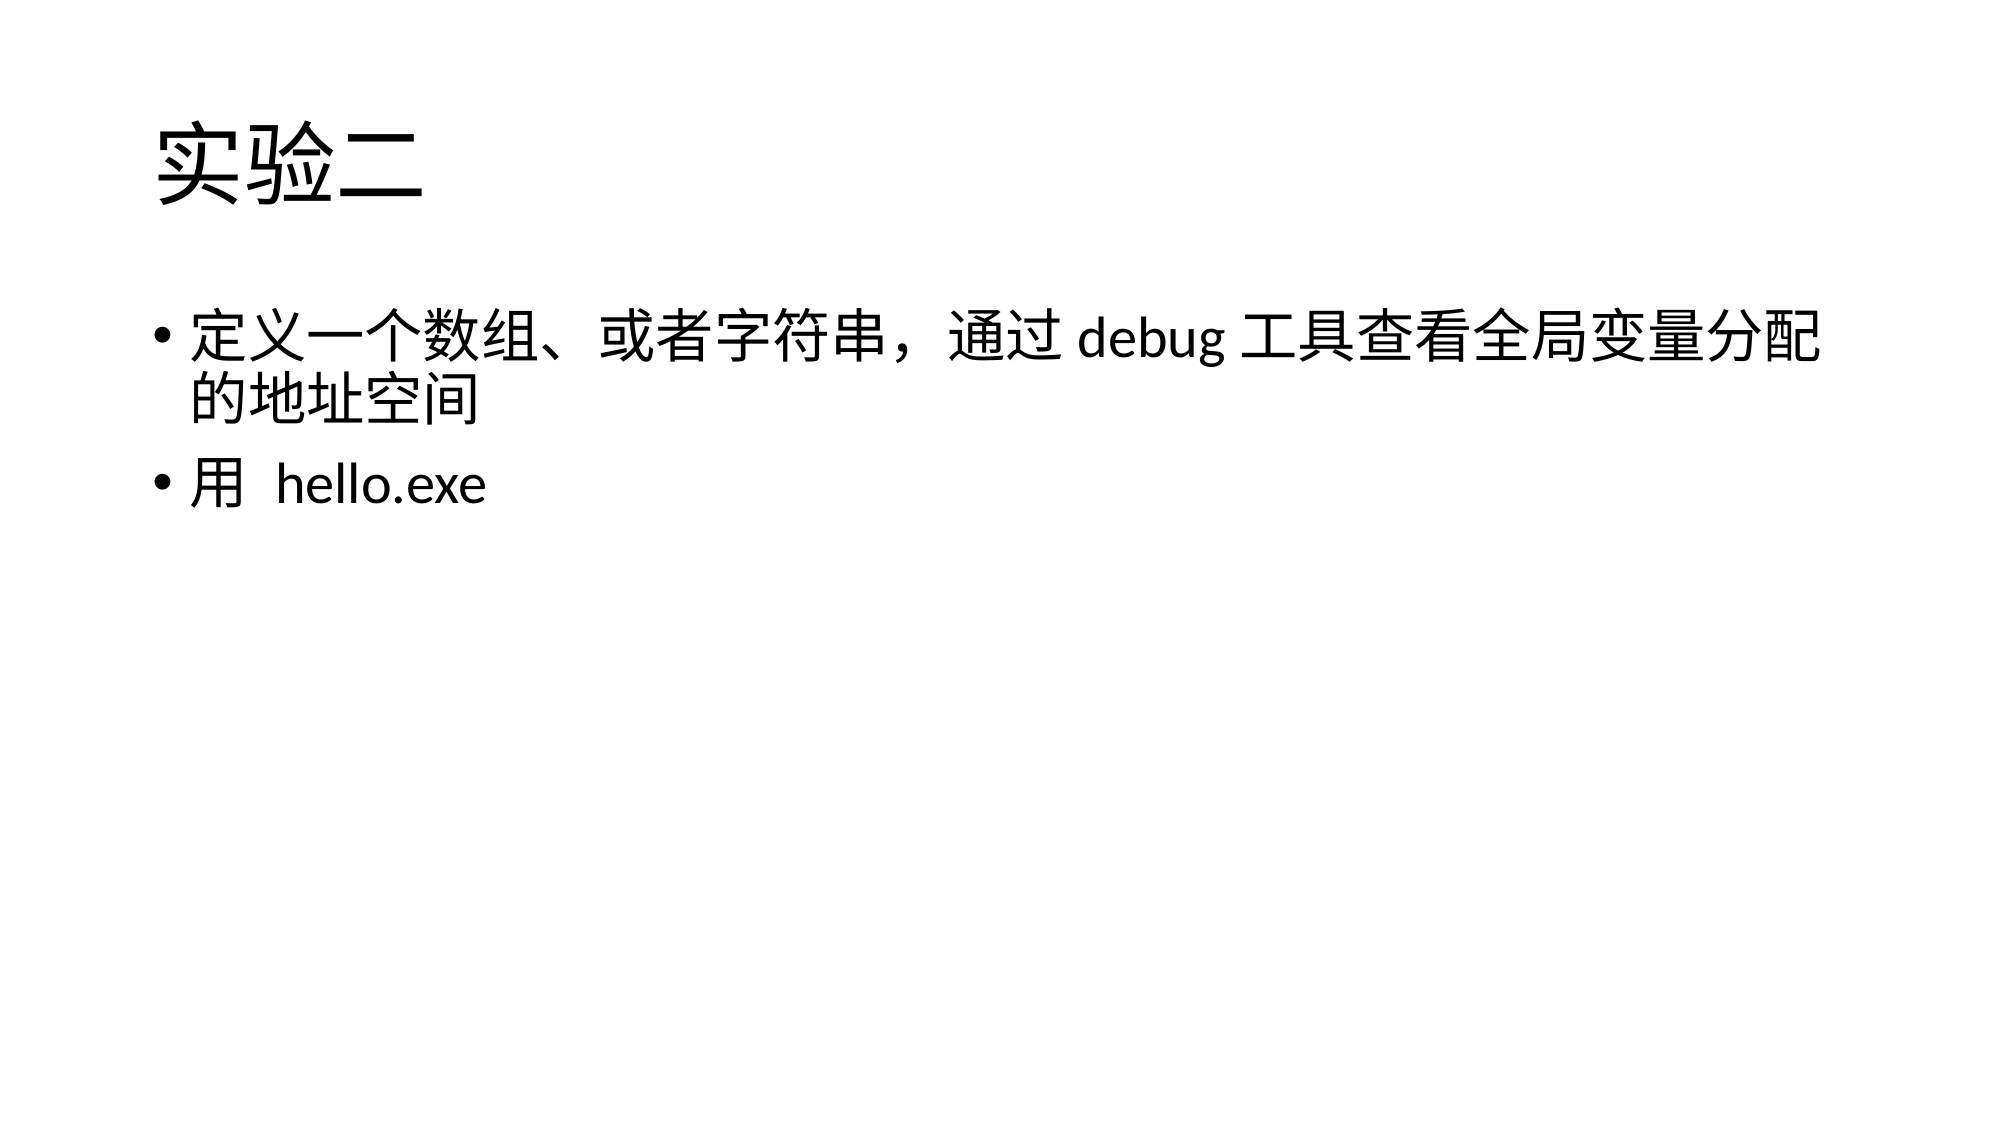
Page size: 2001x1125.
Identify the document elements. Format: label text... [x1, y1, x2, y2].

title 实验二 [137, 59, 1863, 278]
list 定义一个数组、或者字符串，通过debug工具查看全局变量分配的地址空间 用 hello.exe [137, 299, 1863, 1014]
